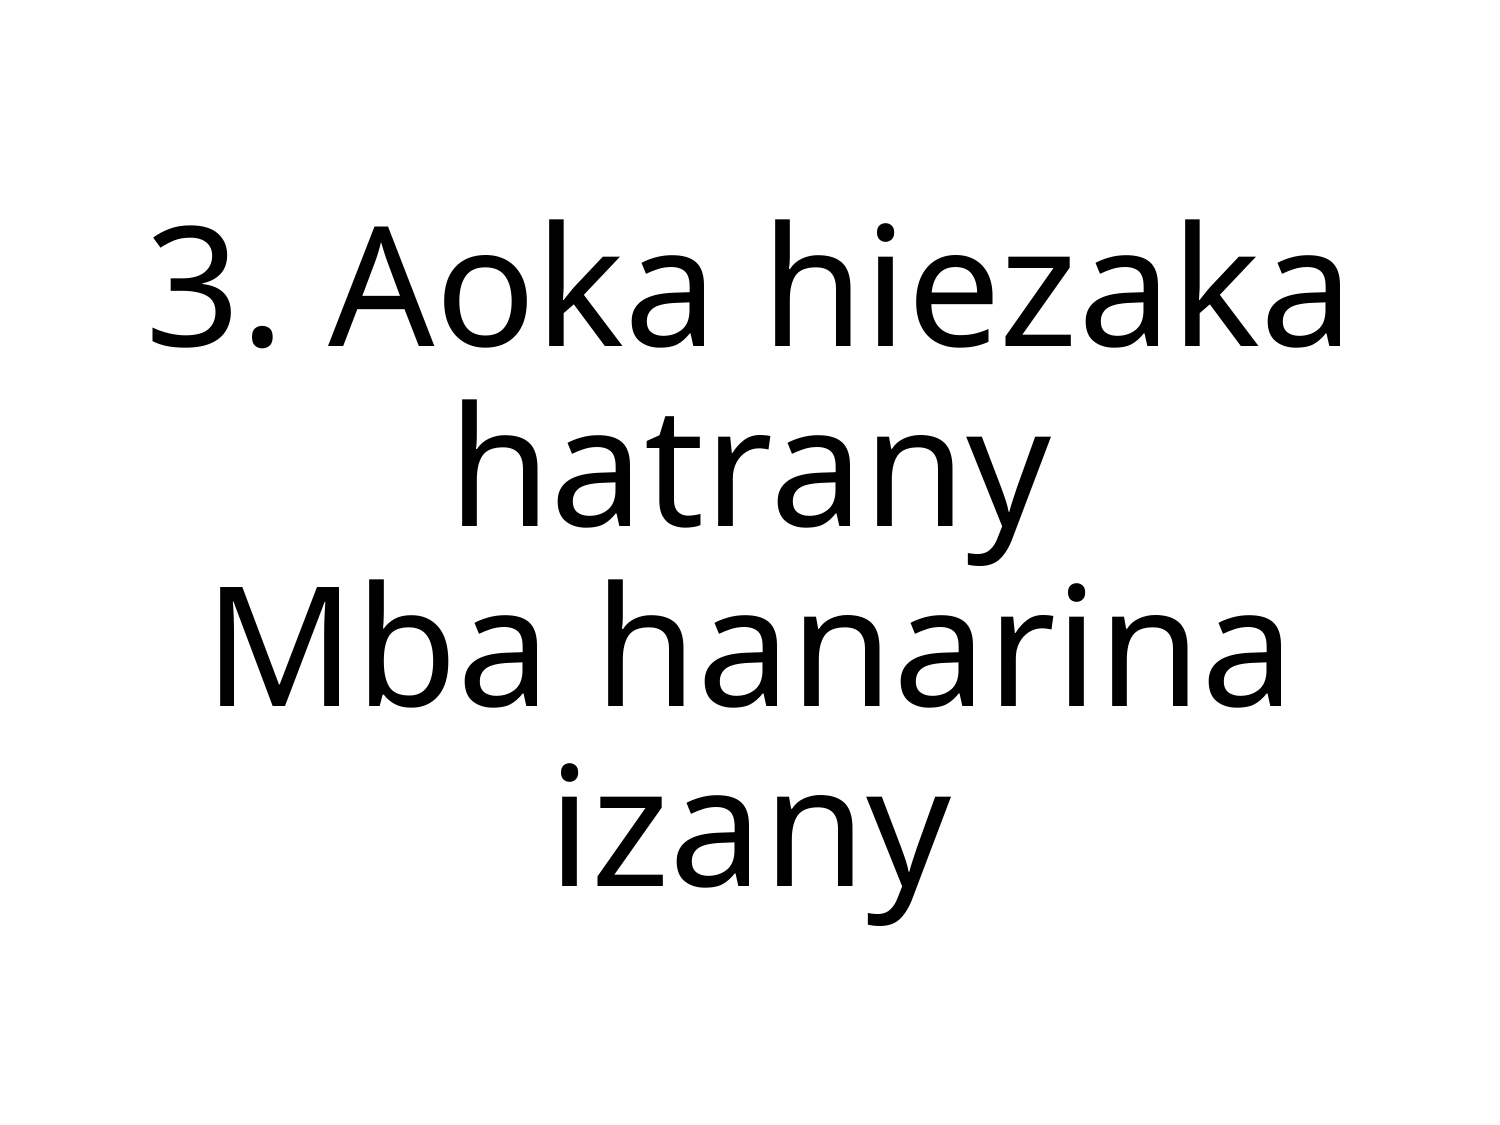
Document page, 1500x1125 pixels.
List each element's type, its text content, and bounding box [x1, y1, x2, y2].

title 3. Aoka hiezaka hatrany Mba hanarina izany [0, 453, 1500, 672]
